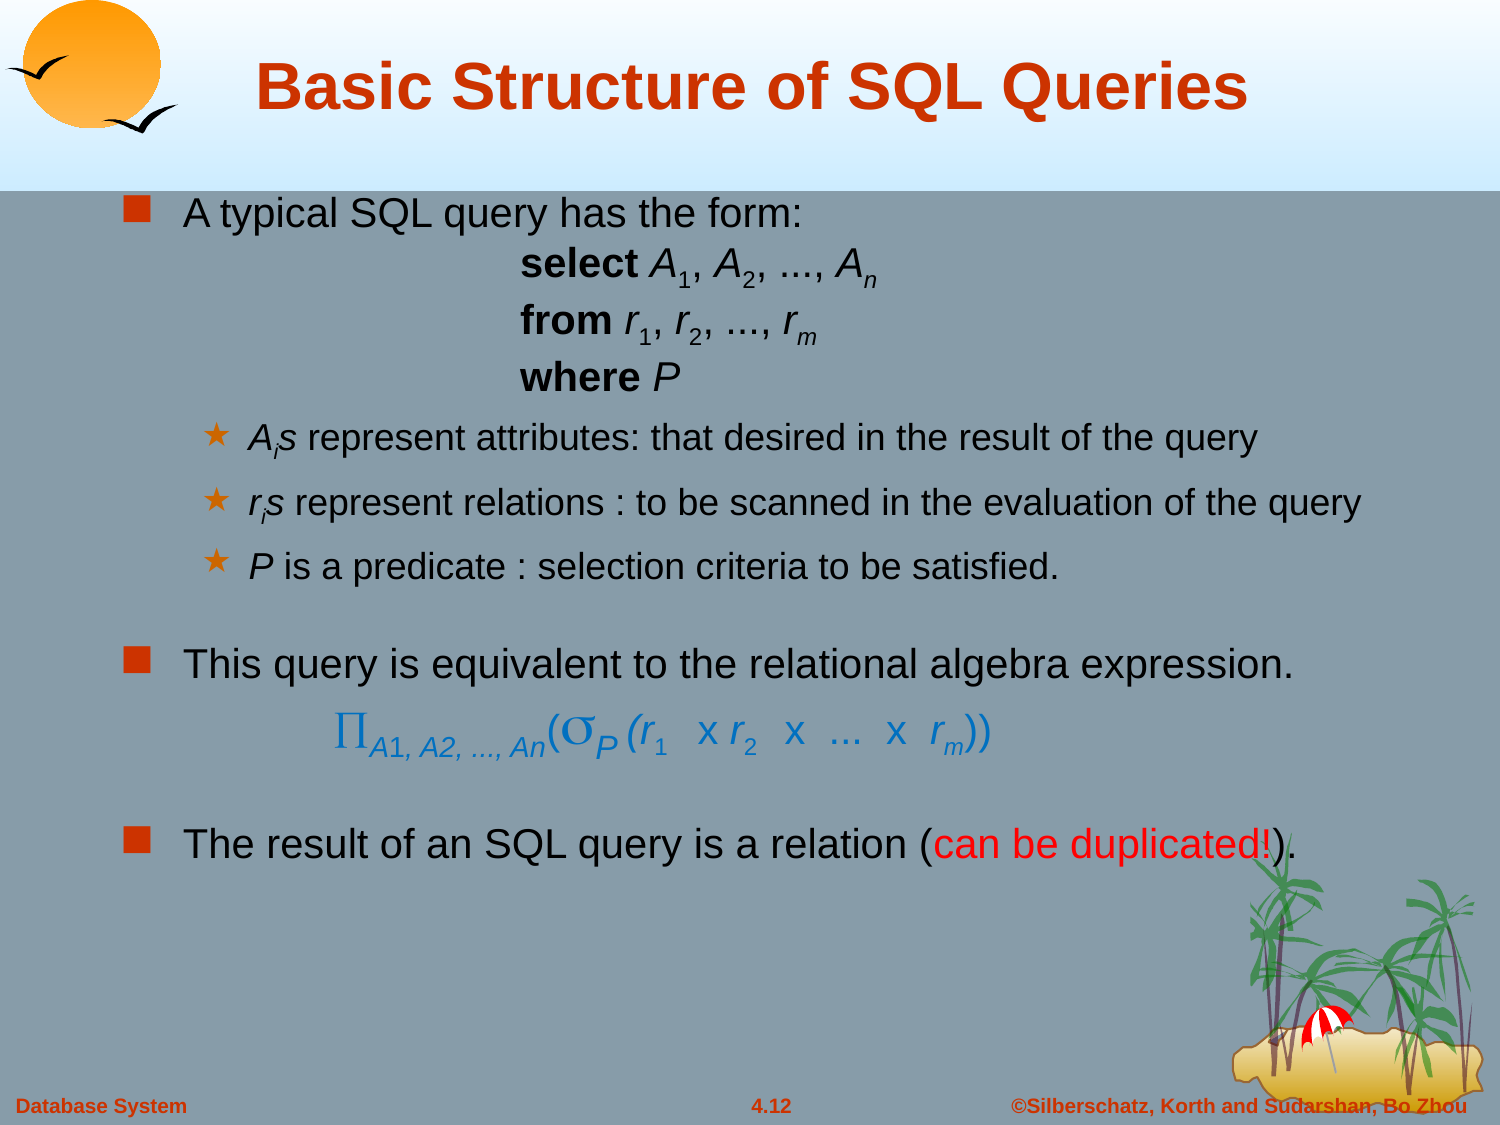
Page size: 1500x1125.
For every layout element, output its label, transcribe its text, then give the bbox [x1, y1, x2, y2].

title Basic Structure of SQL Queries [90, 32, 1416, 134]
list A typical SQL query has the form: select A1, A2, ..., An from r1, r2, ..., rm where P Ais represent attributes: that desired in the result of the query ris represent relations : to be scanned in the evaluation of the query P is a predicate : selection criteria to be satisfied. This query is equivalent to the relational algebra expression. A1, A2, ..., An(P (r1 x r2 x ... x rm)) The result of an SQL query is a relation (can be duplicated!). [111, 178, 1432, 912]
